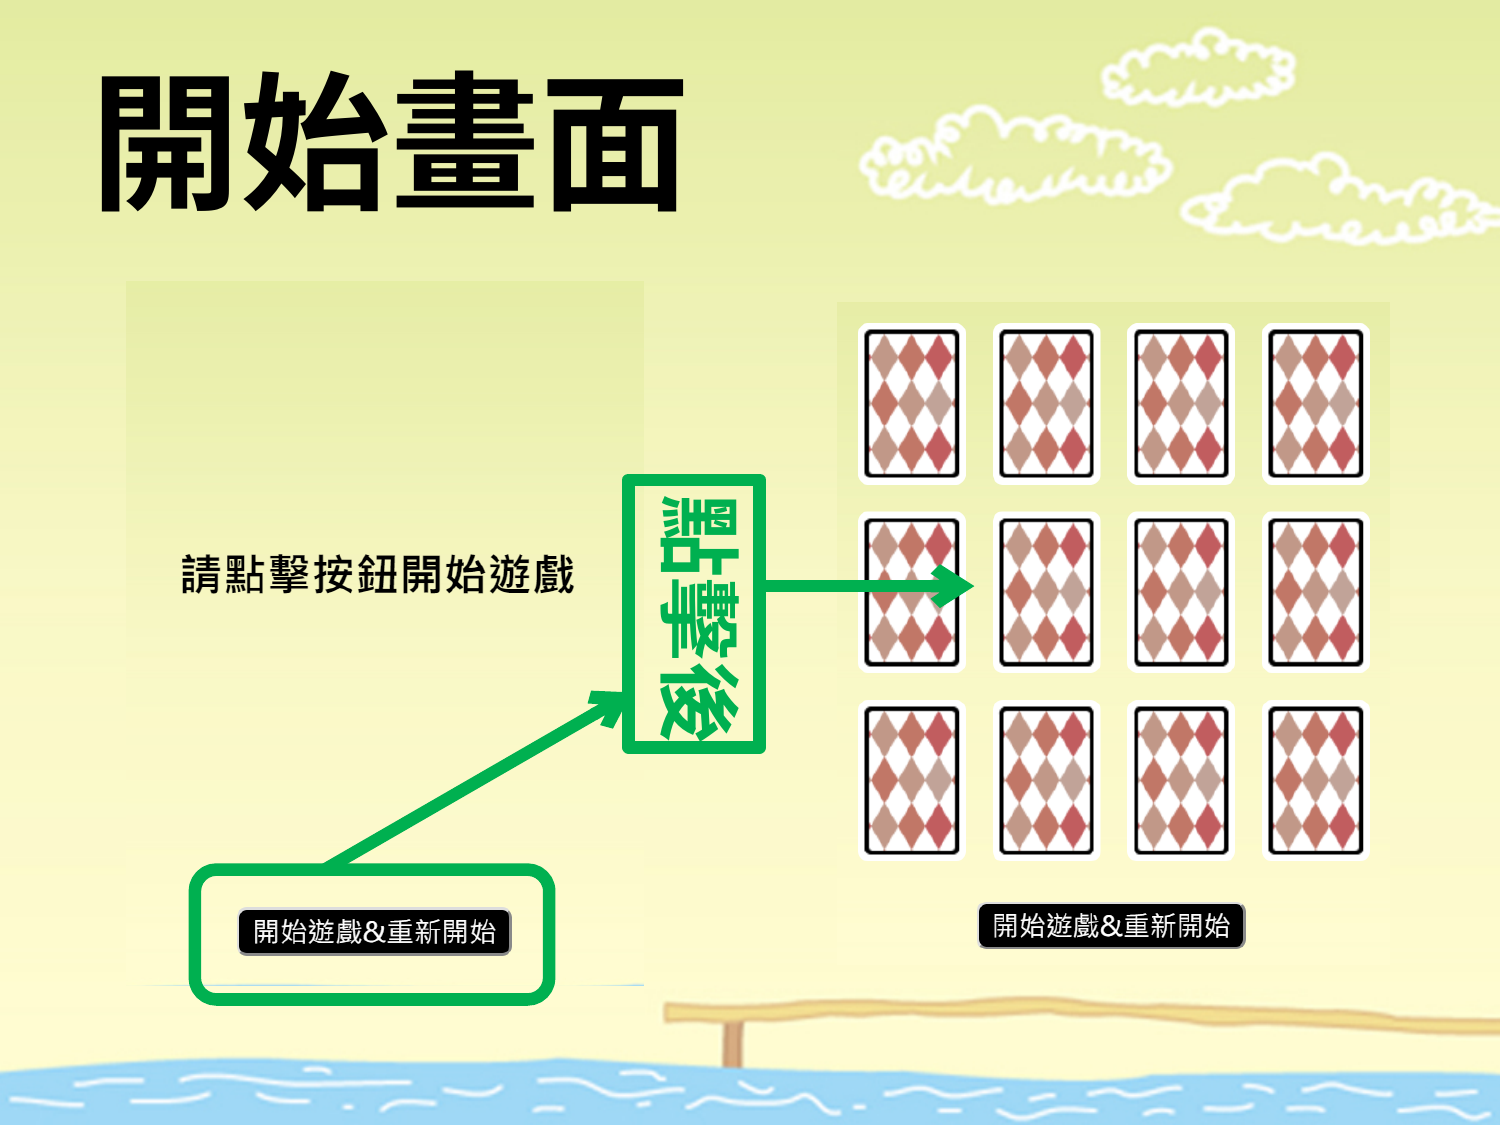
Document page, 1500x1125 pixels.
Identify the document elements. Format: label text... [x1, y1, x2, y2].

title 開始畫面 [75, 45, 1425, 233]
text_box [198, 993, 546, 1002]
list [837, 302, 1391, 966]
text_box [324, 692, 633, 870]
picture [0, 0, 1500, 1125]
text_box 點擊後 [647, 479, 760, 748]
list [126, 281, 644, 986]
